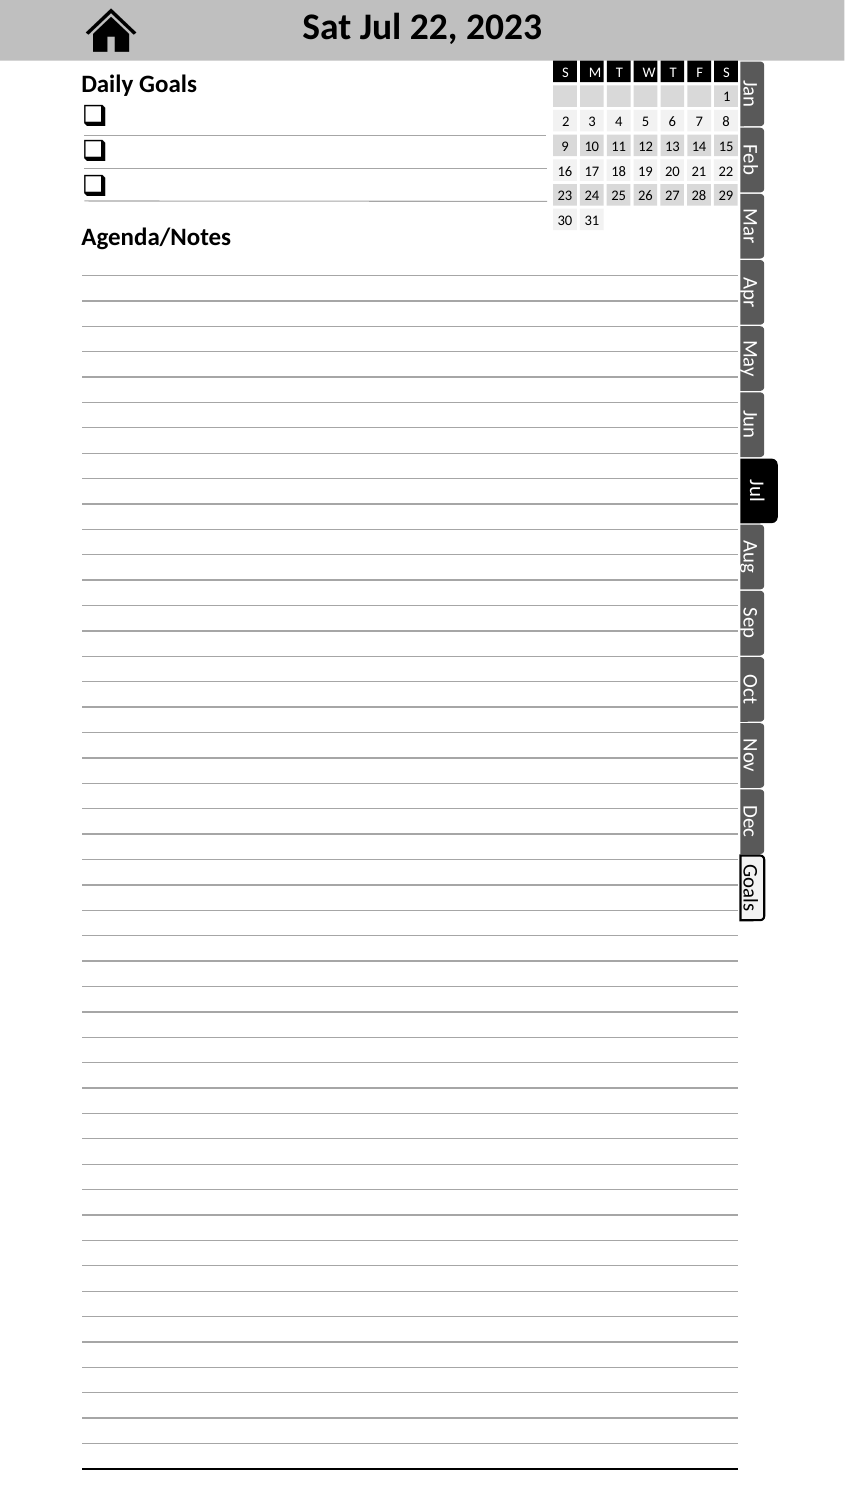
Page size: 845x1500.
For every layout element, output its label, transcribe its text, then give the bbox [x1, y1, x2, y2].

list Sat Jul 22, 2023 [190, 0, 655, 61]
picture [82, 1, 140, 59]
